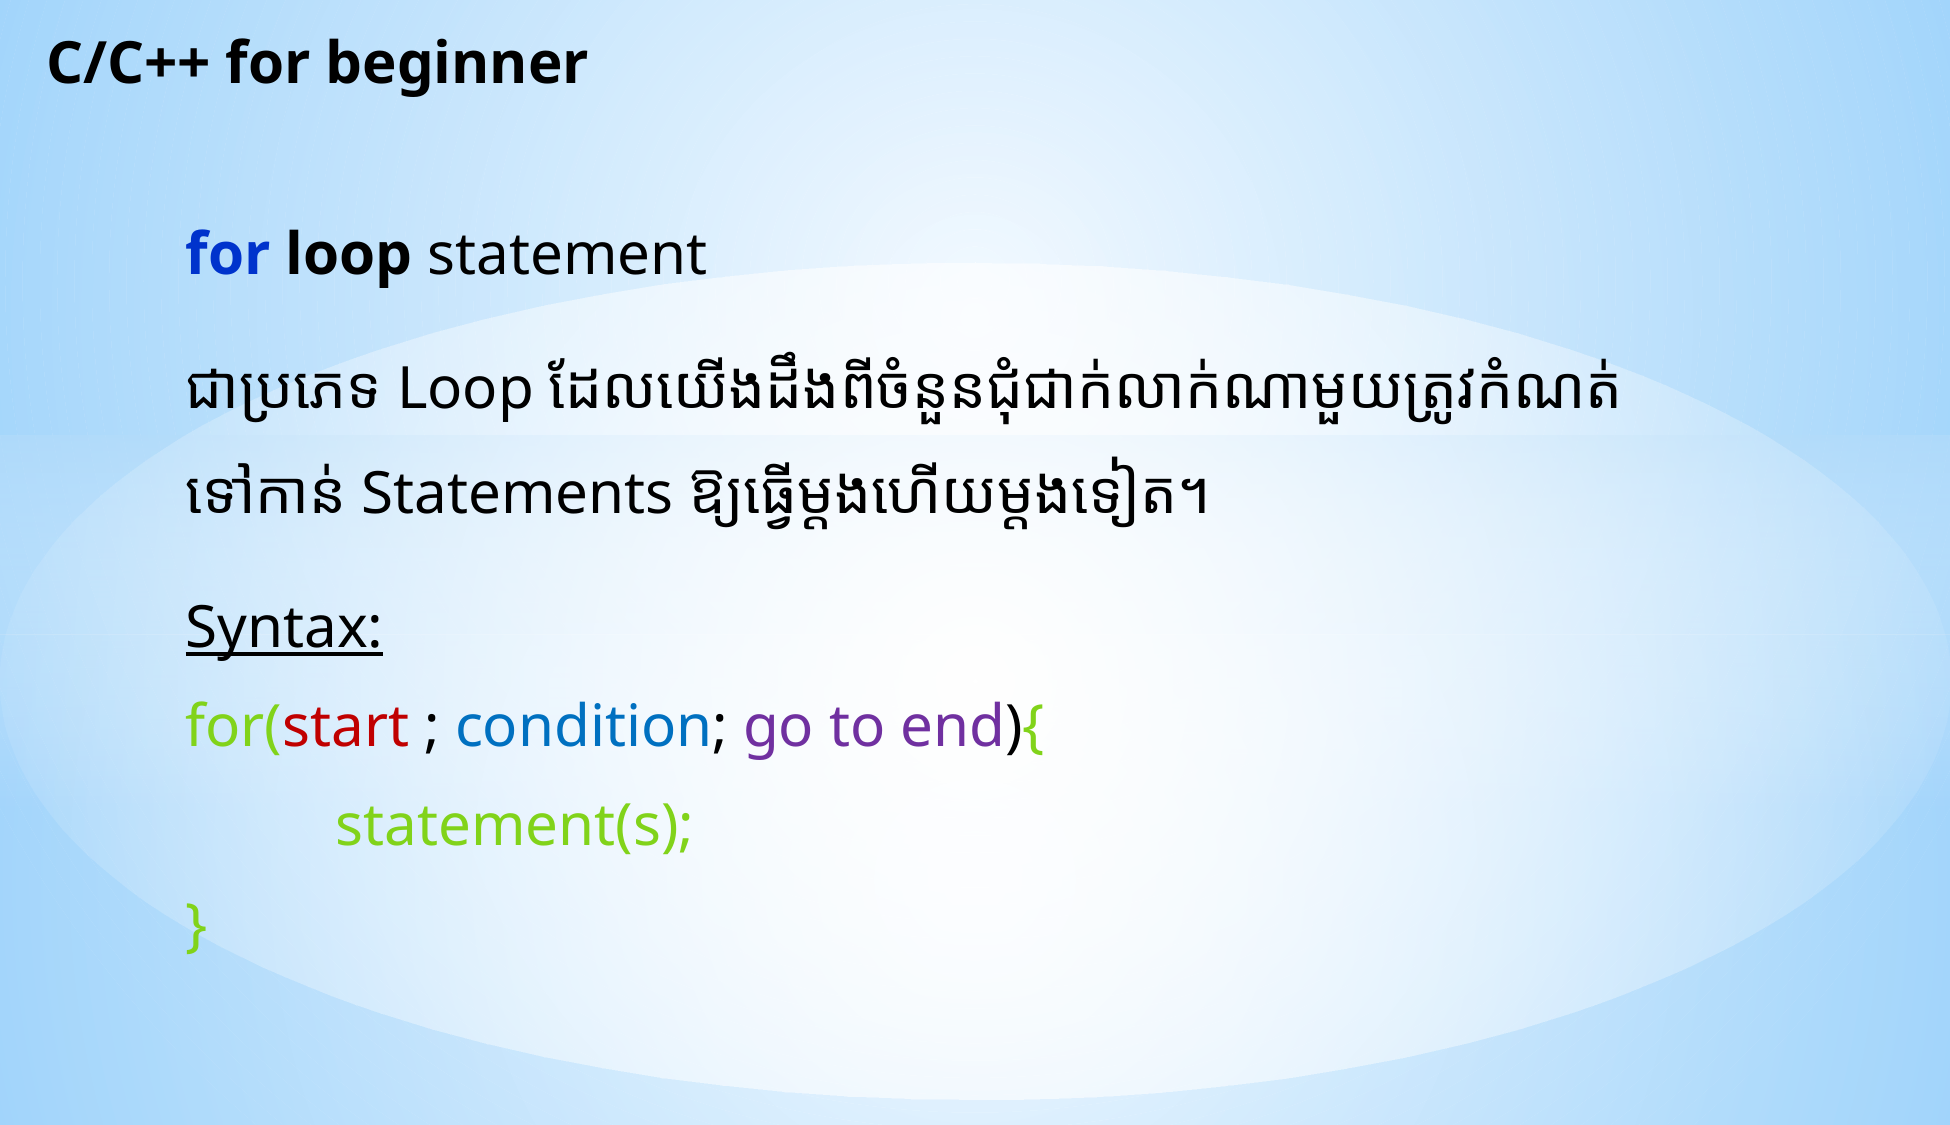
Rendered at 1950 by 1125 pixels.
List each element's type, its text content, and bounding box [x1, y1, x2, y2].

text_box C/C++ for beginner [31, 17, 650, 103]
text_box for loop statement ជាប្រភេទ Loop ដែលយើងដឹងពីចំនួនជុំជាក់លាក់ណាមួយត្រូវកំណត់ទៅកាន់ Statements ឱ្យធ្វើម្តងហើយម្តងទៀត។ Syntax: for(start ; condition; go to end){ statement(s); } [170, 173, 1784, 1099]
